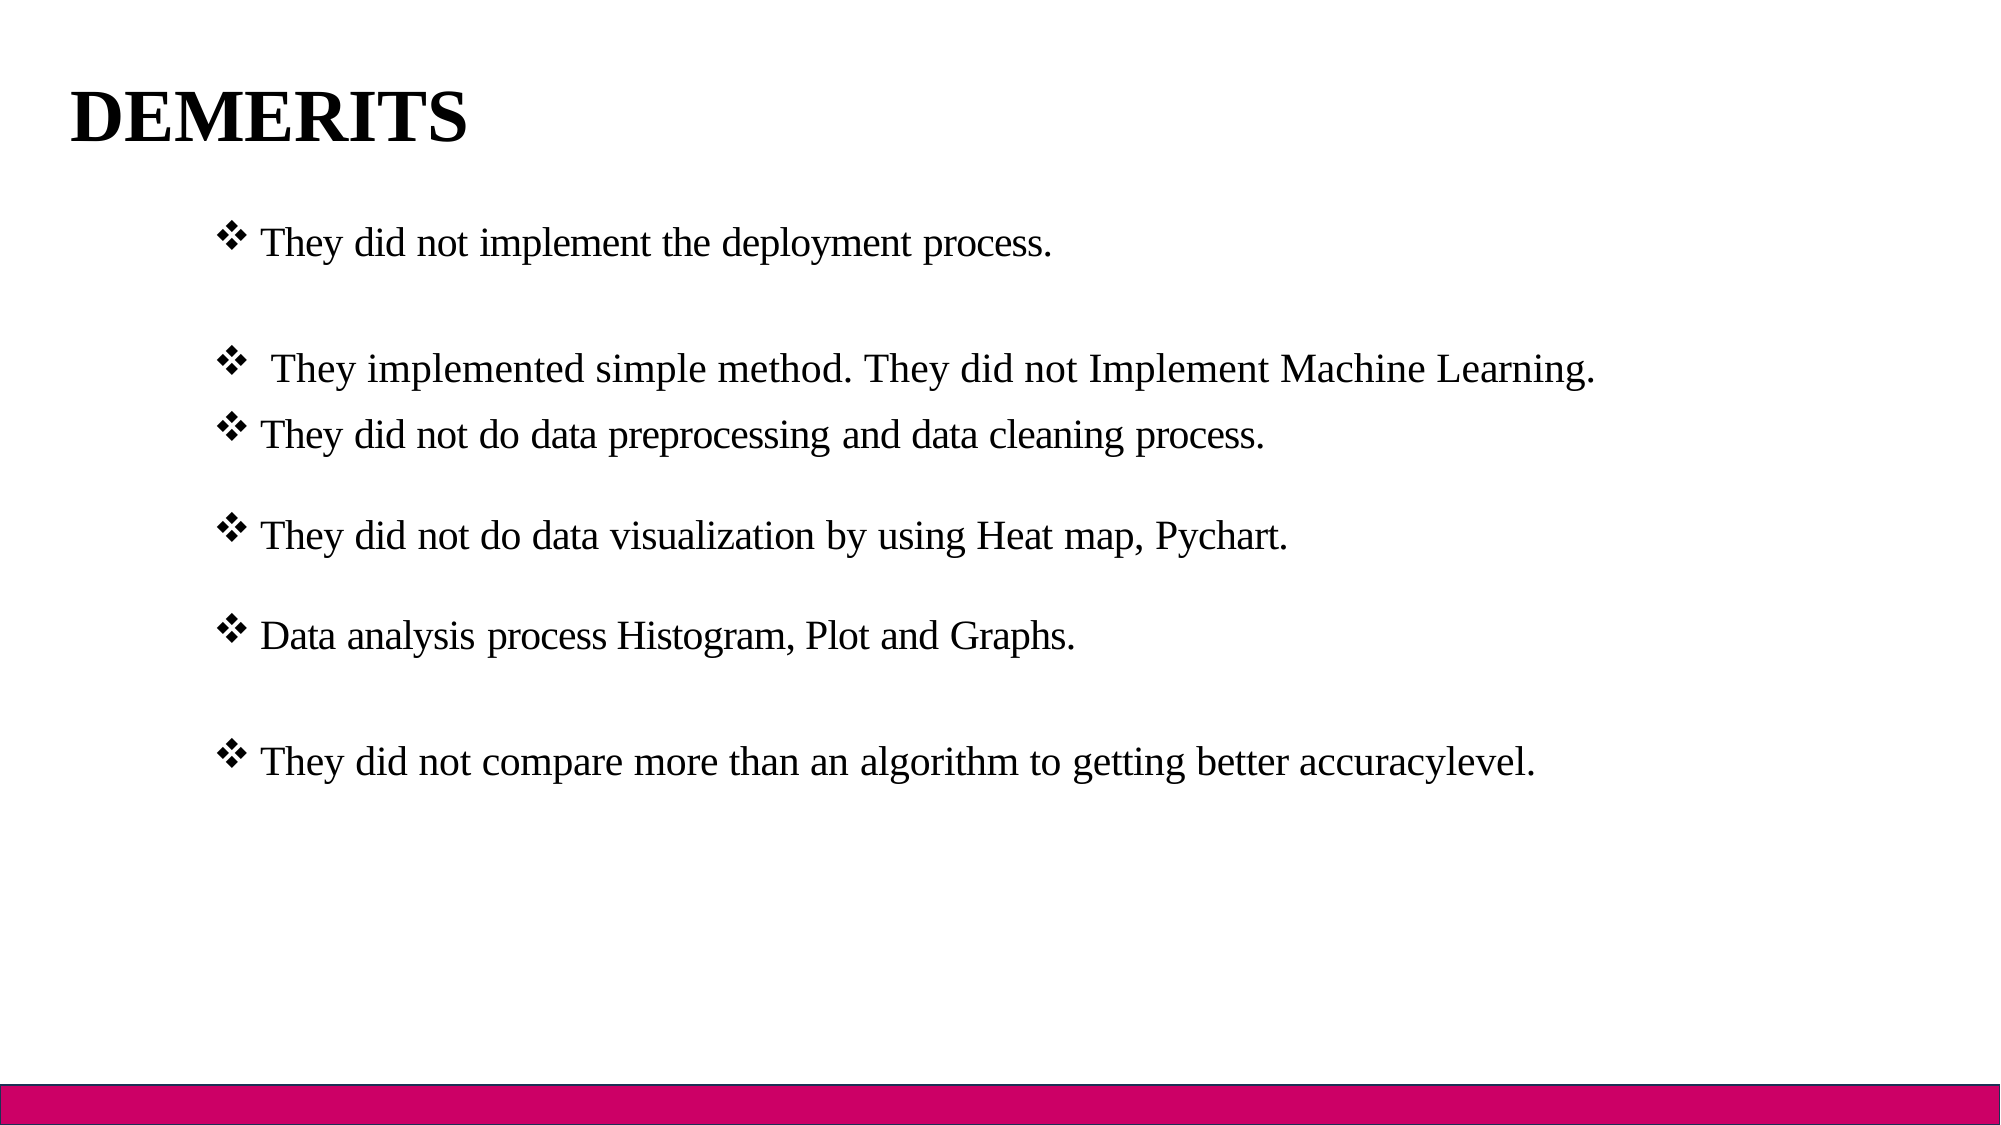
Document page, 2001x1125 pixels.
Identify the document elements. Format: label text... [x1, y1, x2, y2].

text_box DEMERITS They did not implement the deployment process. They implemented simple method. They did not Implement Machine Learning. They did not do data preprocessing and data cleaning process. They did not do data visualization by using Heat map, Pychart. Data analysis process Histogram, Plot and Graphs. They did not compare more than an algorithm to getting better accuracylevel. [48, 58, 2000, 791]
text_box [0, 1084, 2000, 1125]
